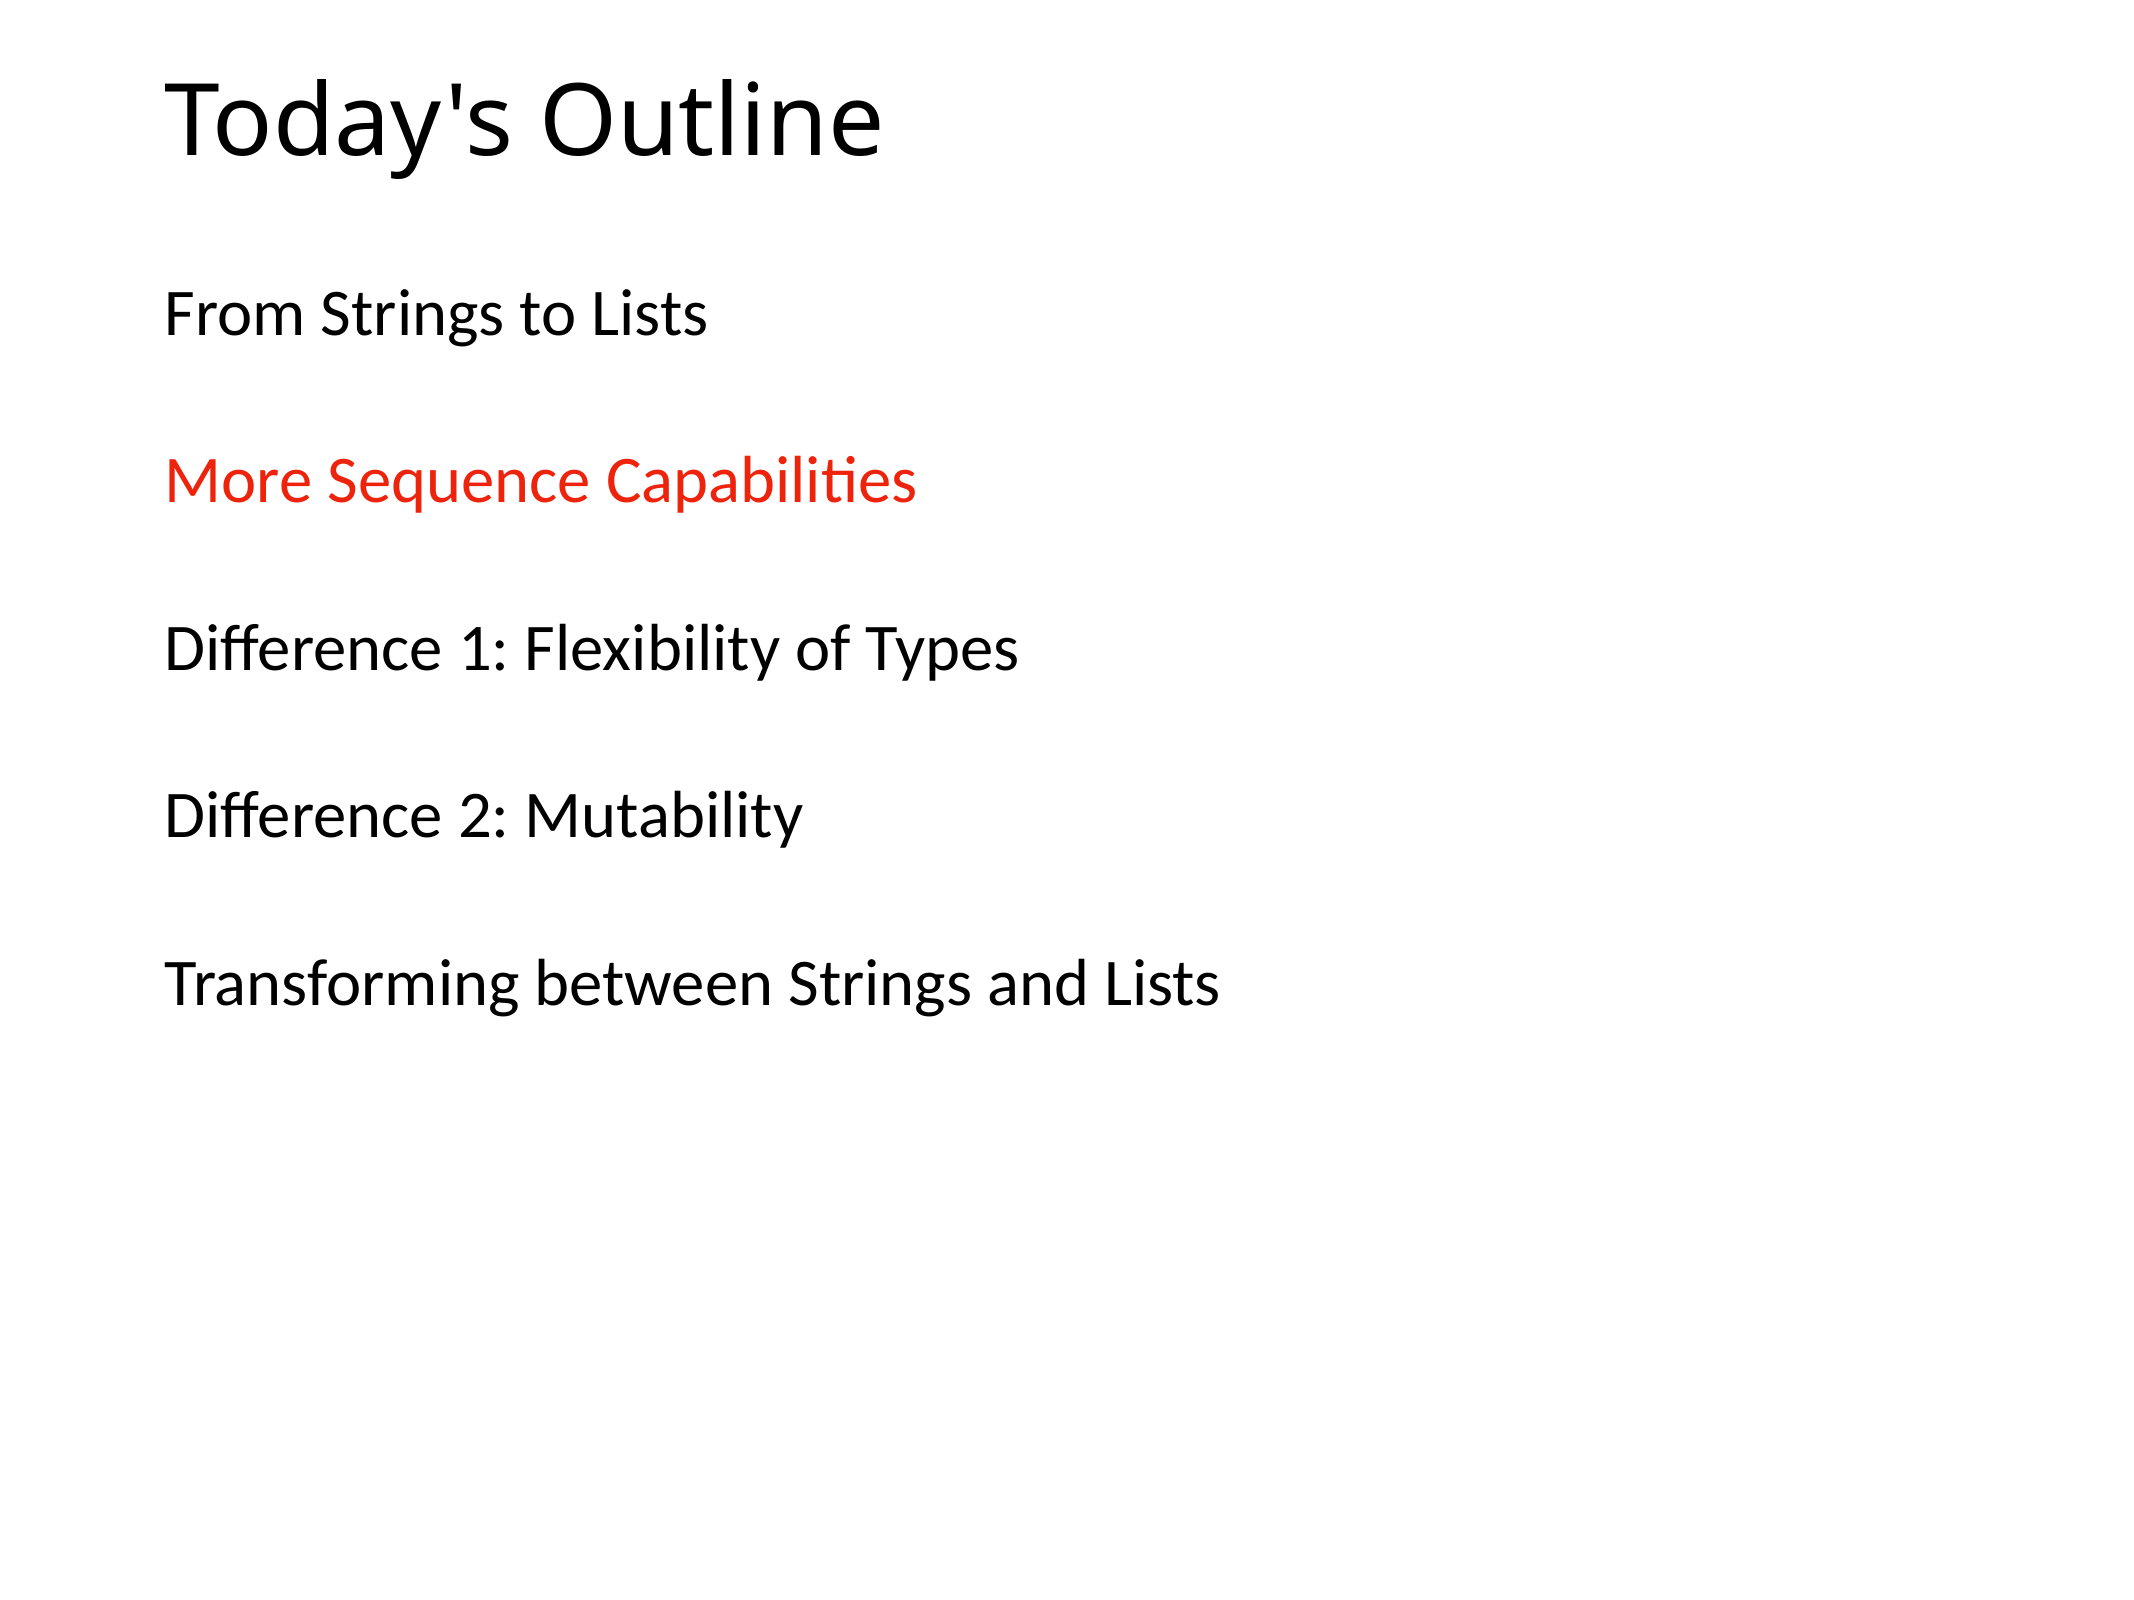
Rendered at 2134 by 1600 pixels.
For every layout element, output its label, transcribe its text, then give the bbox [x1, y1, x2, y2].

title Today's Outline [155, 41, 1978, 191]
list From Strings to Lists More Sequence Capabilities Difference 1: Flexibility of Types Difference 2: Mutability Transforming between Strings and Lists [155, 259, 1978, 1457]
